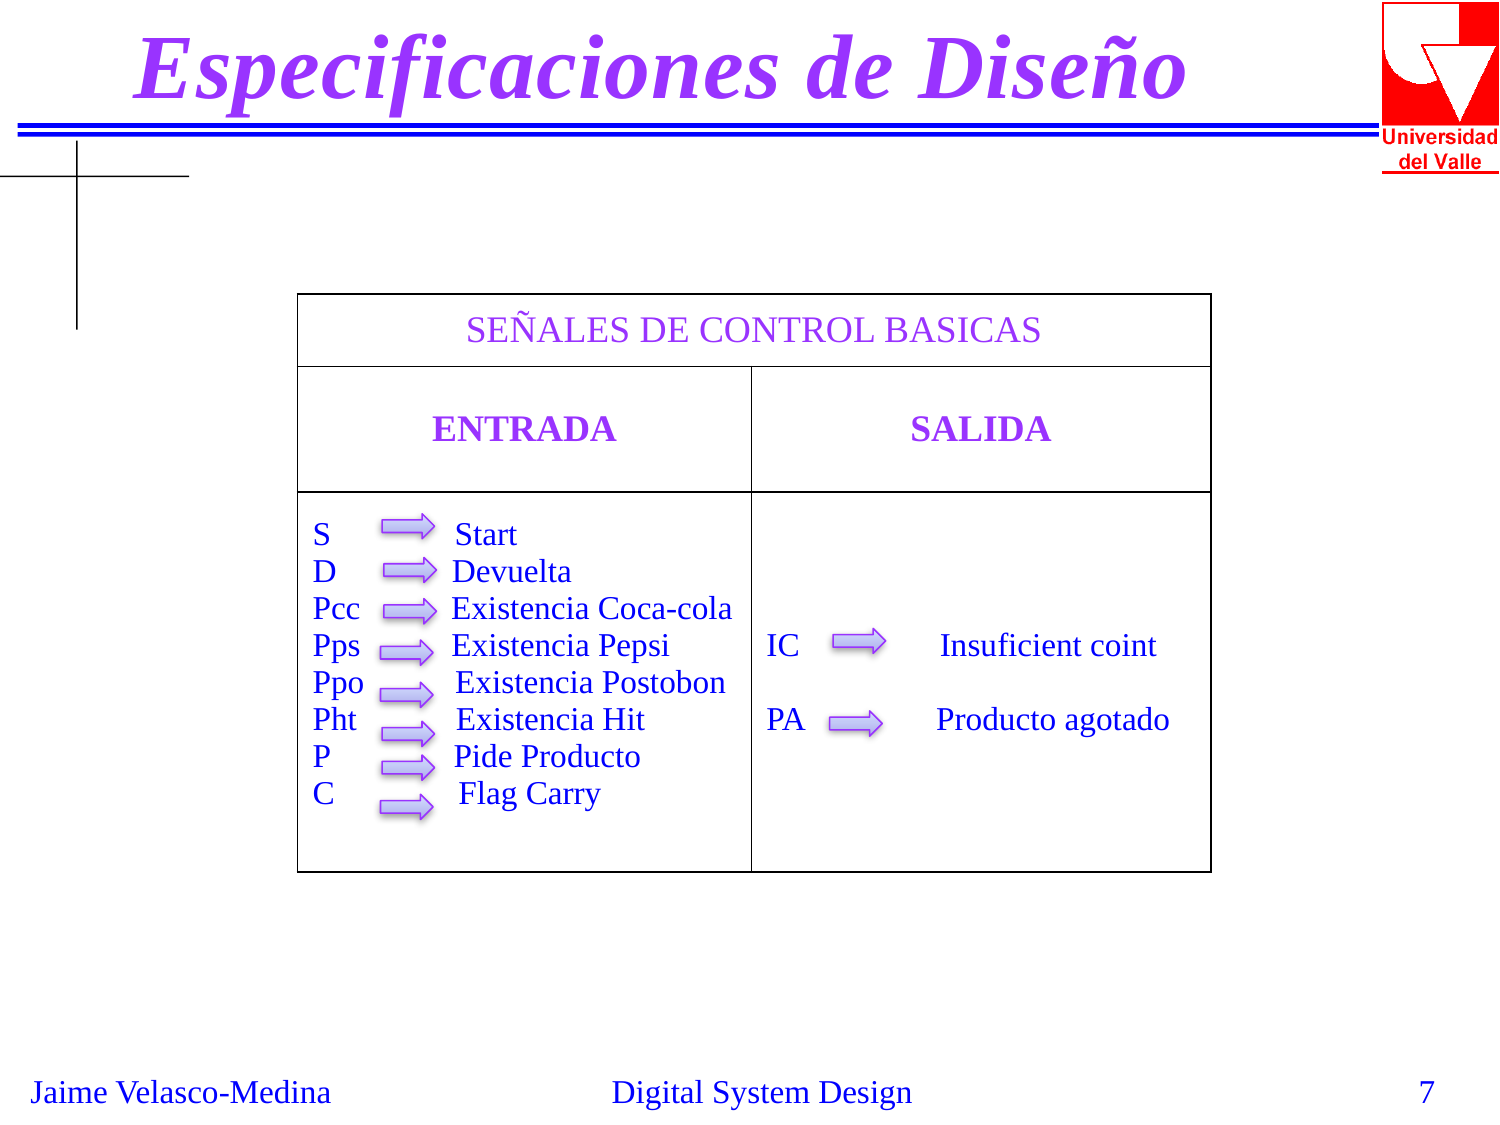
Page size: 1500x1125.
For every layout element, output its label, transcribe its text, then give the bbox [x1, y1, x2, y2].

table_header SEÑALES DE CONTROL BASICAS [298, 295, 1210, 366]
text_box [829, 628, 886, 737]
text_box Especificaciones de Diseño [119, 0, 1206, 125]
table_cell IC Insuficient coint PA Producto agotado [752, 493, 1210, 871]
text_box [380, 794, 434, 820]
table_cell SALIDA [752, 367, 1210, 491]
table_cell S Start D Devuelta Pcc Existencia Coca-cola Pps Existencia Pepsi Ppo Existencia Postobon Pht Existencia Hit P Pide Producto C Flag Carry [298, 493, 751, 871]
text_box [382, 755, 435, 781]
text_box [380, 513, 437, 747]
table_cell ENTRADA [298, 367, 751, 491]
picture [1379, 0, 1500, 175]
